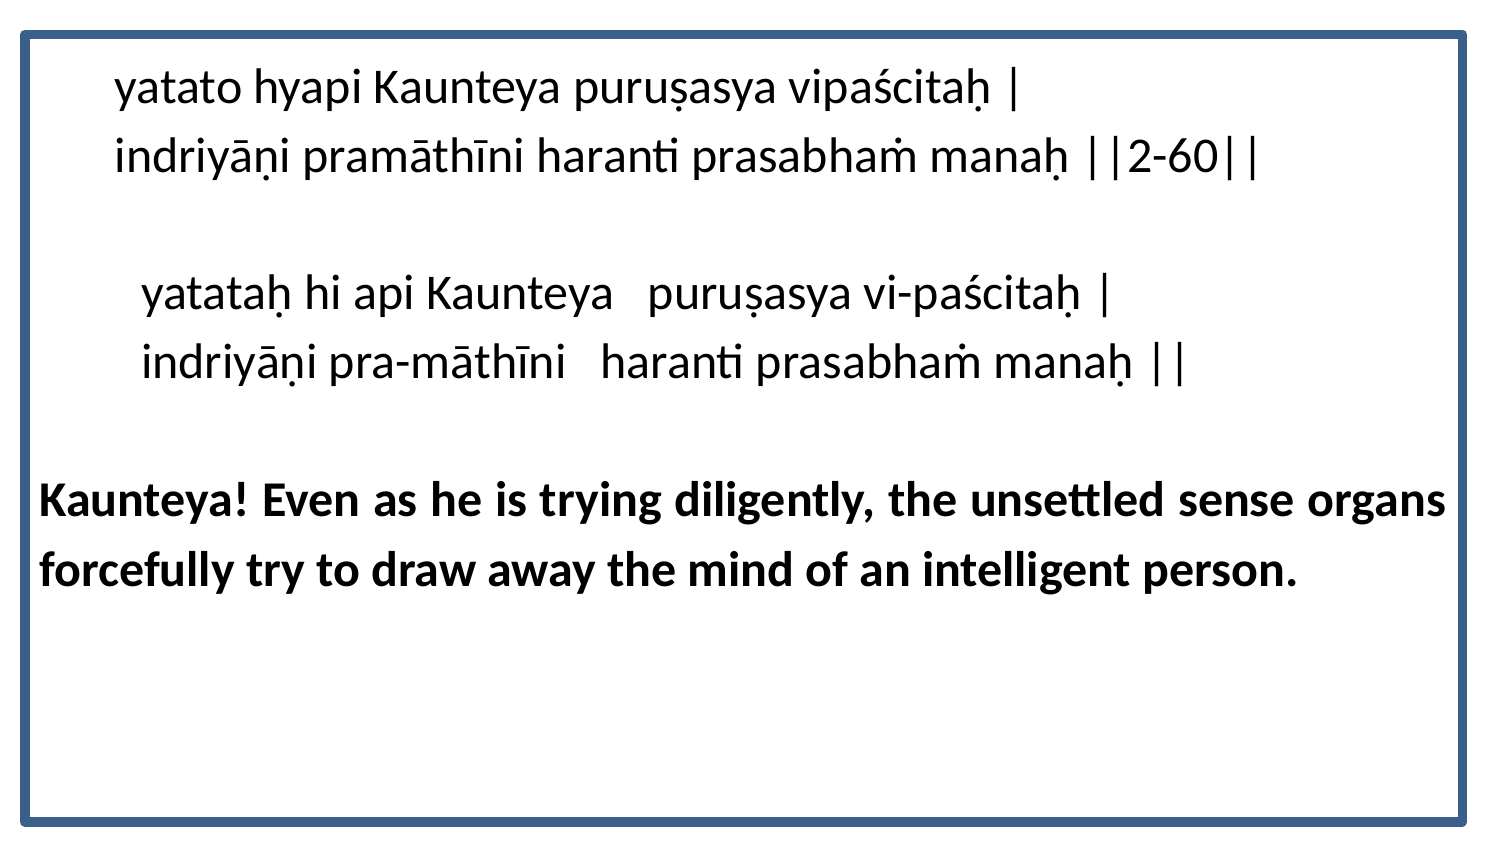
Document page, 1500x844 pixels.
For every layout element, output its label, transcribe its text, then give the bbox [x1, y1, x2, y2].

text_box [23, 32, 1464, 824]
text_box yatato hyapi Kaunteya puruṣasya vipaścitaḥ | indriyāṇi pramāthīni haranti prasabhaṁ manaḥ ||2-60|| yatataḥ hi api Kaunteya puruṣasya vi-paścitaḥ | indriyāṇi pra-māthīni haranti prasabhaṁ manaḥ || Kaunteya! Even as he is trying diligently, the unsettled sense organs forcefully try to draw away the mind of an intelligent person. [24, 36, 1463, 673]
